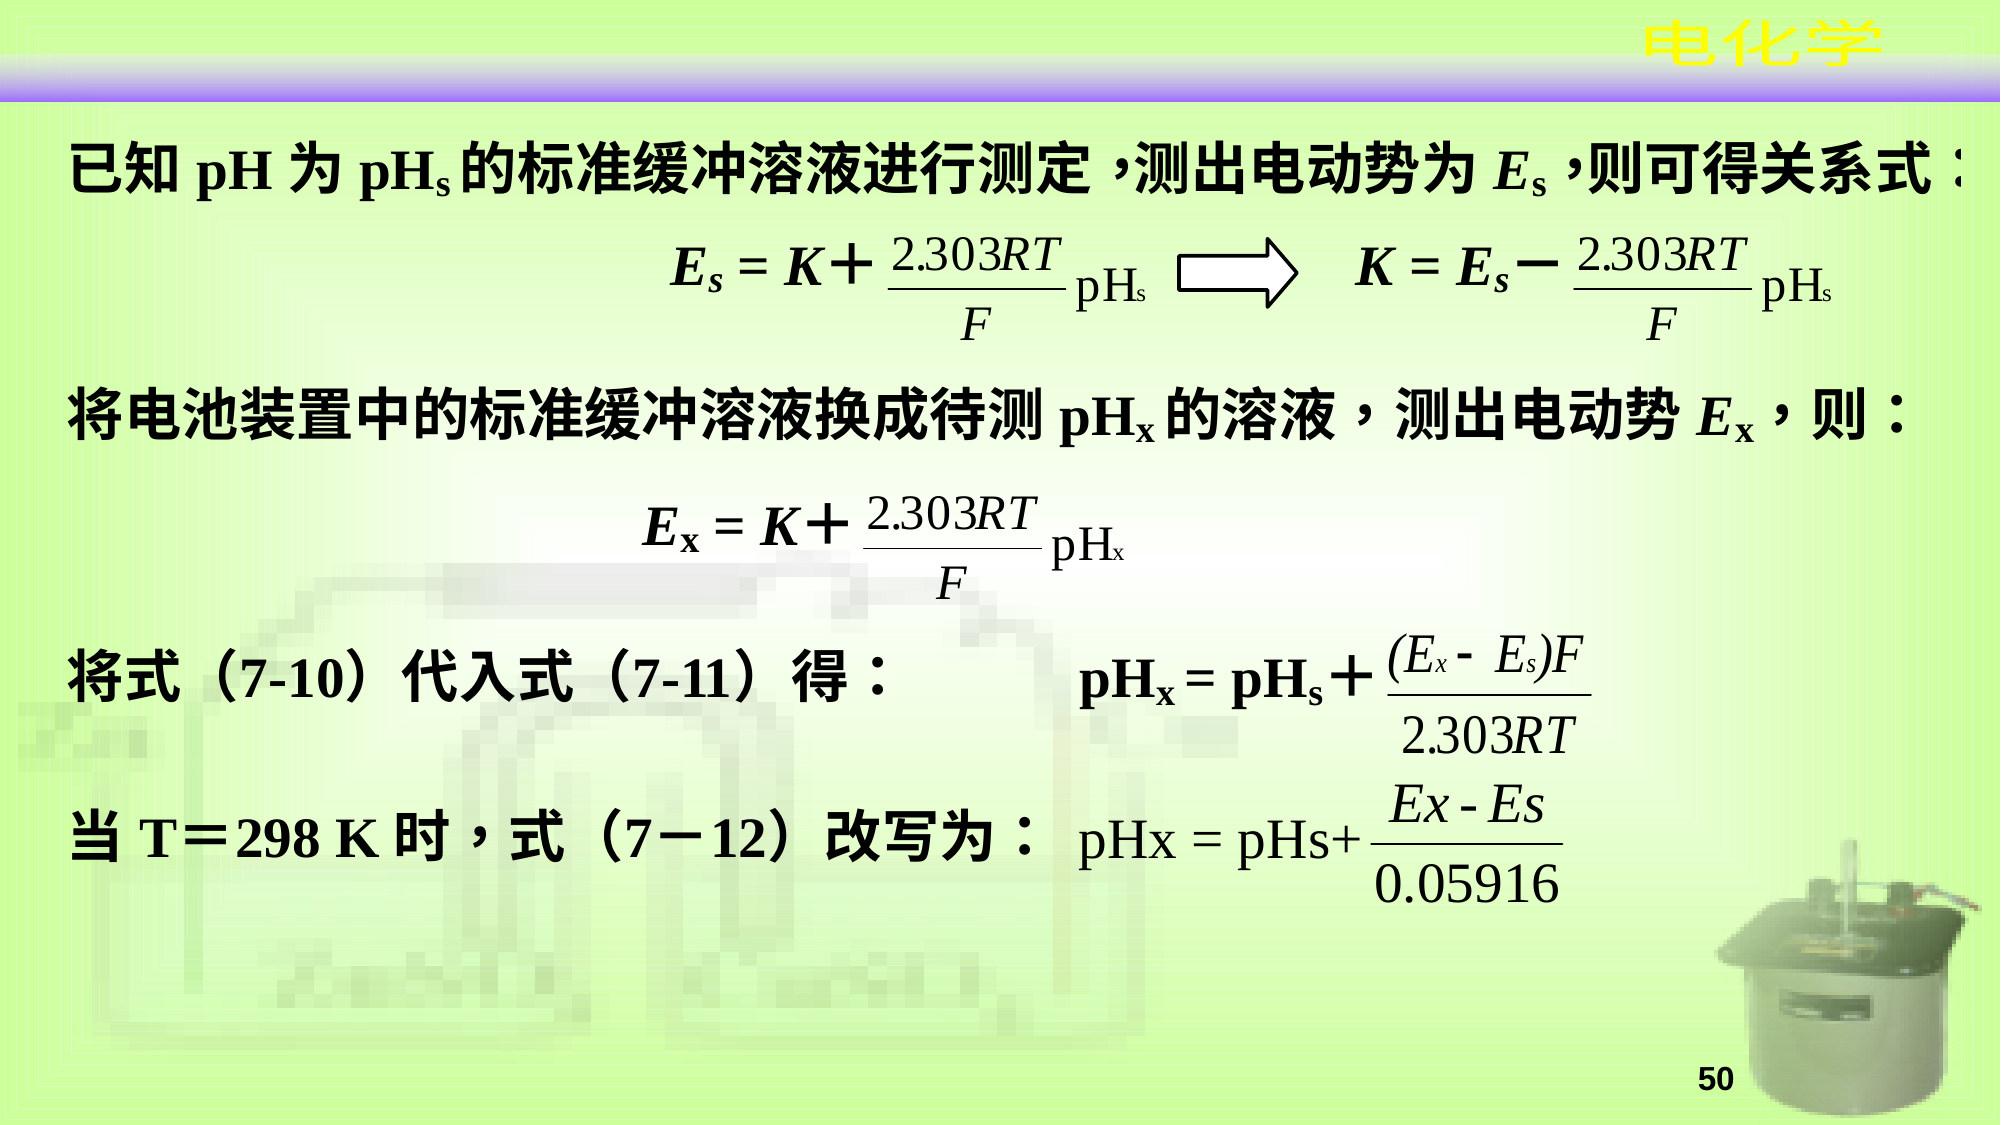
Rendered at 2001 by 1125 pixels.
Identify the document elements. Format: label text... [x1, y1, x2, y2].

picture [1706, 831, 2000, 1125]
slide_number 50 [1400, 1046, 1750, 1107]
picture [0, 550, 1386, 1064]
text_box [66, 101, 1961, 918]
